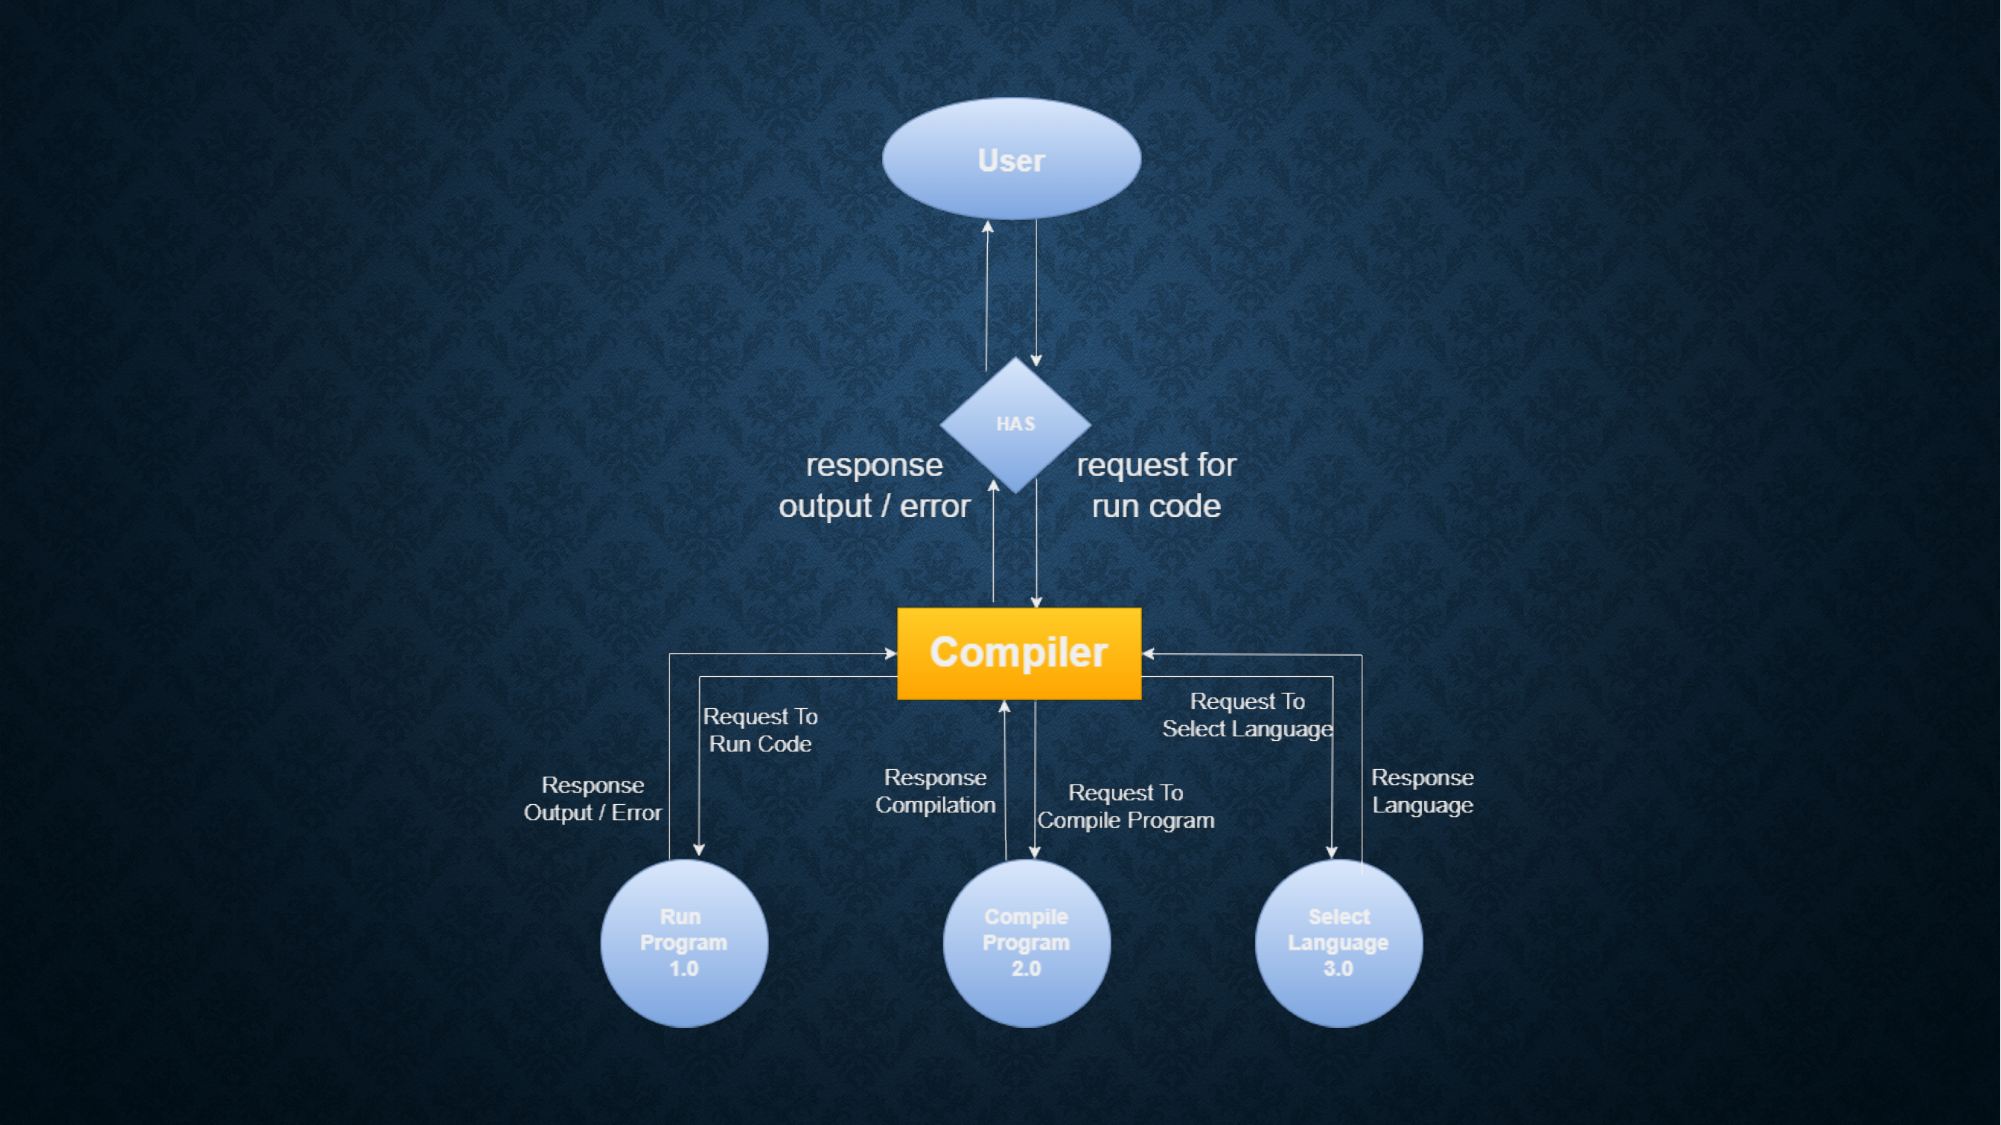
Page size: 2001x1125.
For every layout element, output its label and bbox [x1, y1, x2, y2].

list [508, 97, 1492, 1028]
